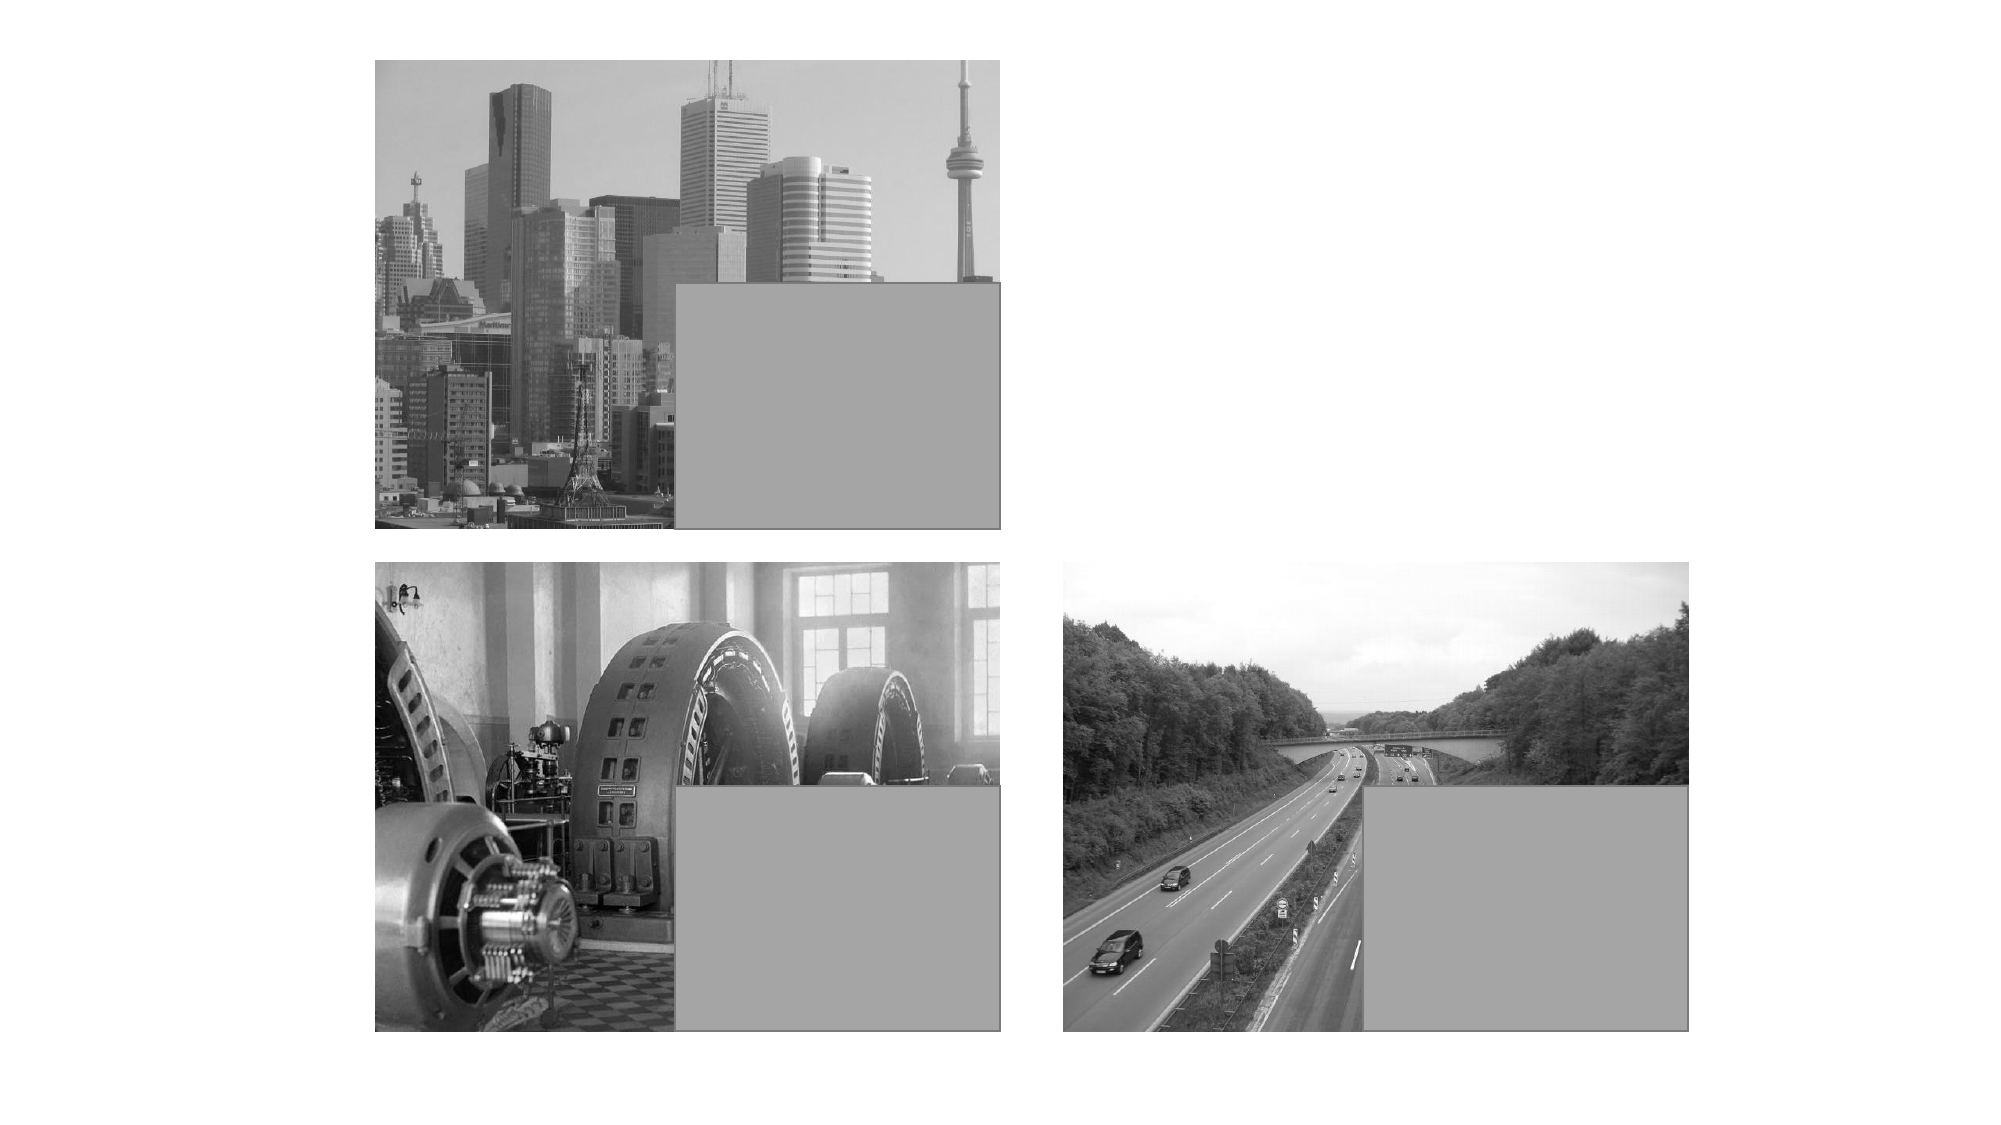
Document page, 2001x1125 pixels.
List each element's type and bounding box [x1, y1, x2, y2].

picture [1063, 562, 1689, 1032]
picture [374, 60, 1000, 529]
picture [374, 562, 1000, 1032]
